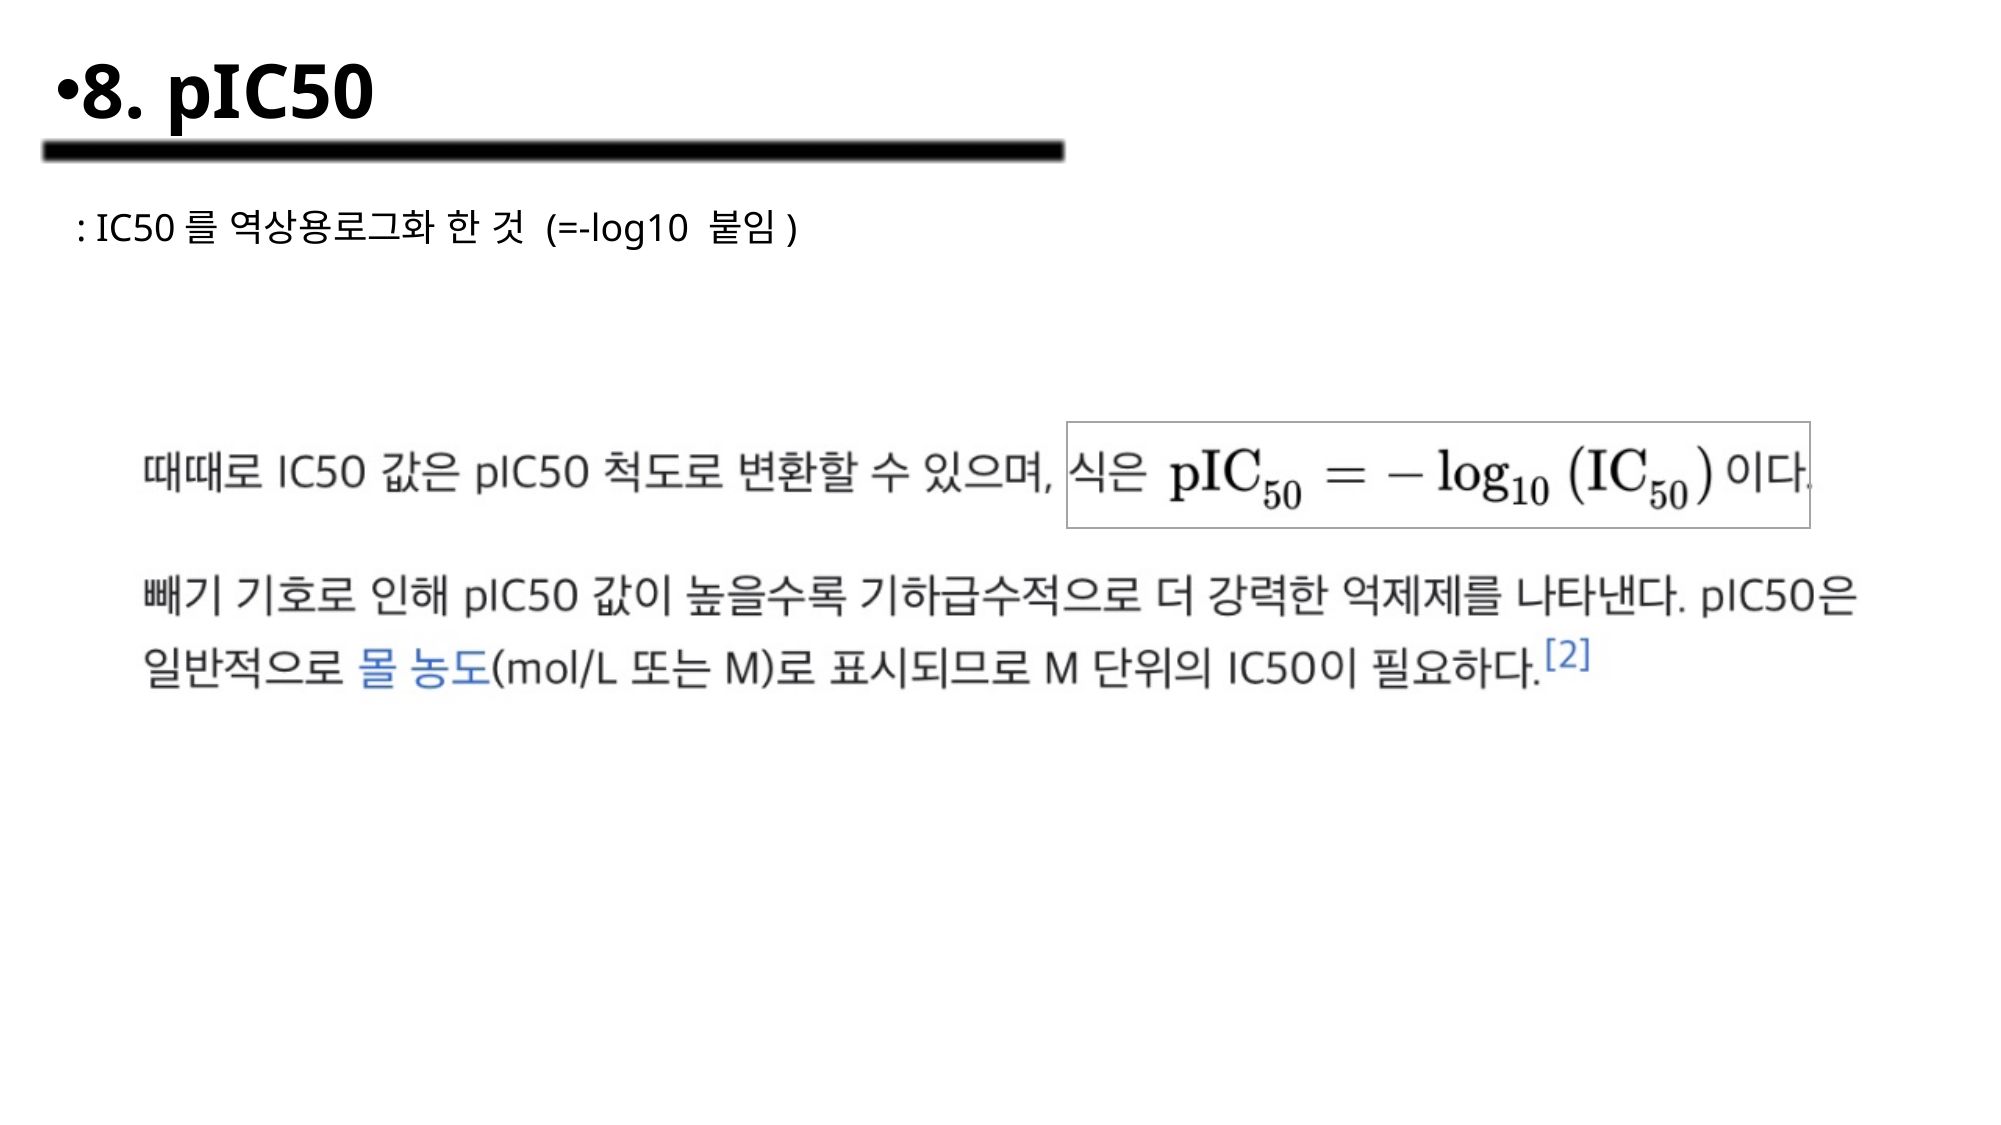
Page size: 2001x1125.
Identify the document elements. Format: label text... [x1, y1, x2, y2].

text_box [42, 140, 1065, 162]
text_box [85, 421, 1914, 703]
text_box : IC50를 역상용로그화 한 것 (=-log10 붙임) [61, 196, 1129, 257]
text_box 8. pIC50 [40, 17, 1067, 170]
